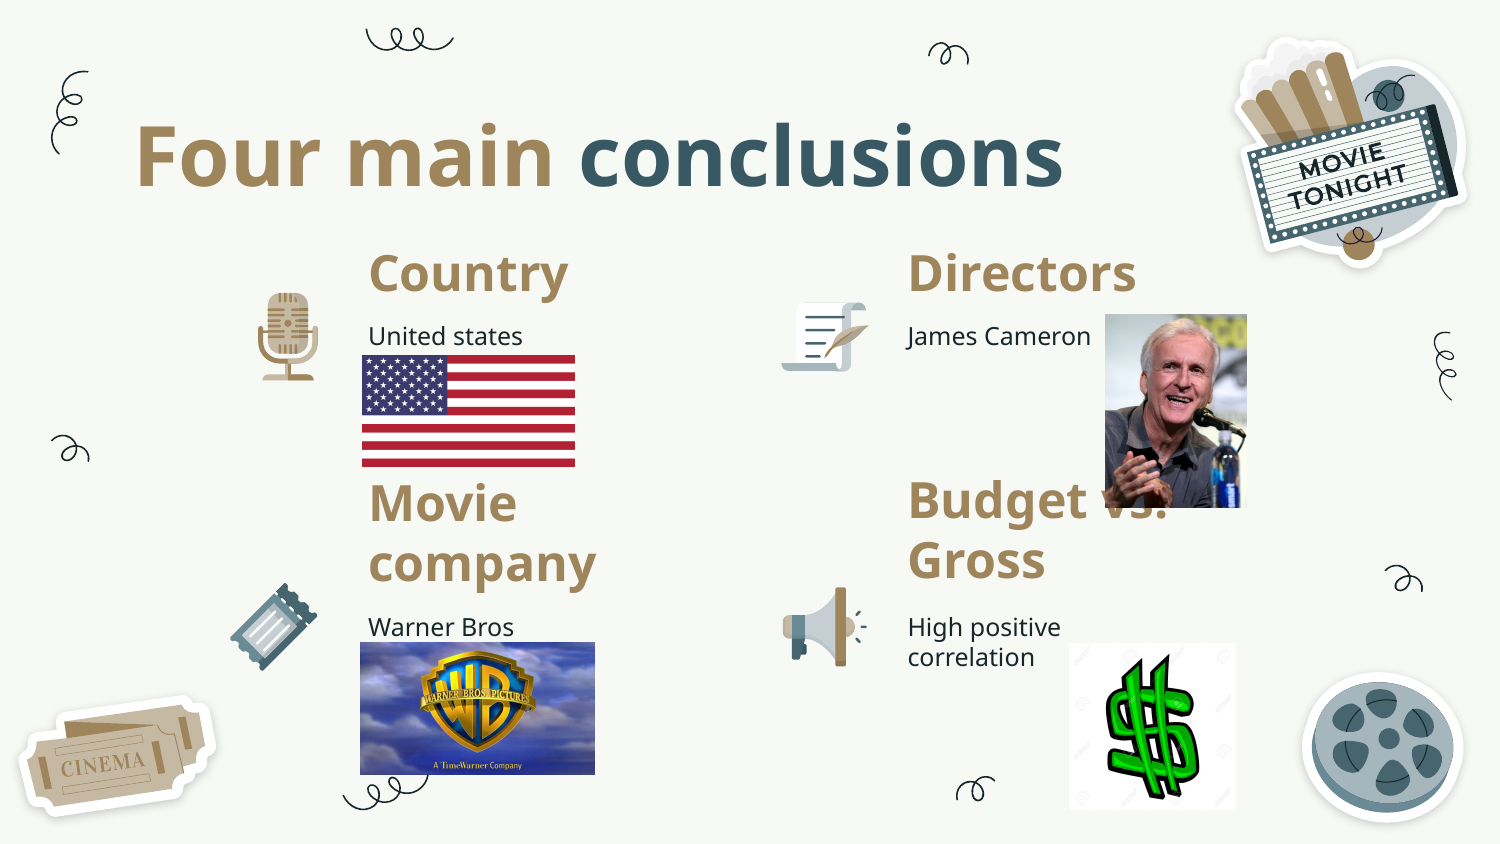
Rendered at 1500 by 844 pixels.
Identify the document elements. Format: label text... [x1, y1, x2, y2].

subtitle United states [353, 317, 669, 422]
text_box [782, 587, 868, 667]
subtitle Budget vs. Gross [892, 522, 1272, 604]
subtitle Country [353, 236, 669, 317]
picture [362, 354, 575, 467]
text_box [229, 582, 318, 671]
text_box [1305, 682, 1460, 813]
picture [1068, 643, 1236, 811]
subtitle Movie company [353, 526, 738, 607]
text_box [24, 701, 211, 811]
picture [359, 642, 595, 775]
subtitle James Cameron [892, 317, 1101, 422]
subtitle Directors [892, 236, 1264, 317]
subtitle Warner Bros [353, 607, 669, 713]
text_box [781, 302, 870, 372]
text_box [1242, 23, 1467, 266]
title Four main conclusions [118, 72, 1237, 167]
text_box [257, 292, 318, 381]
picture [1105, 314, 1248, 508]
subtitle High positive correlation [892, 604, 1208, 713]
